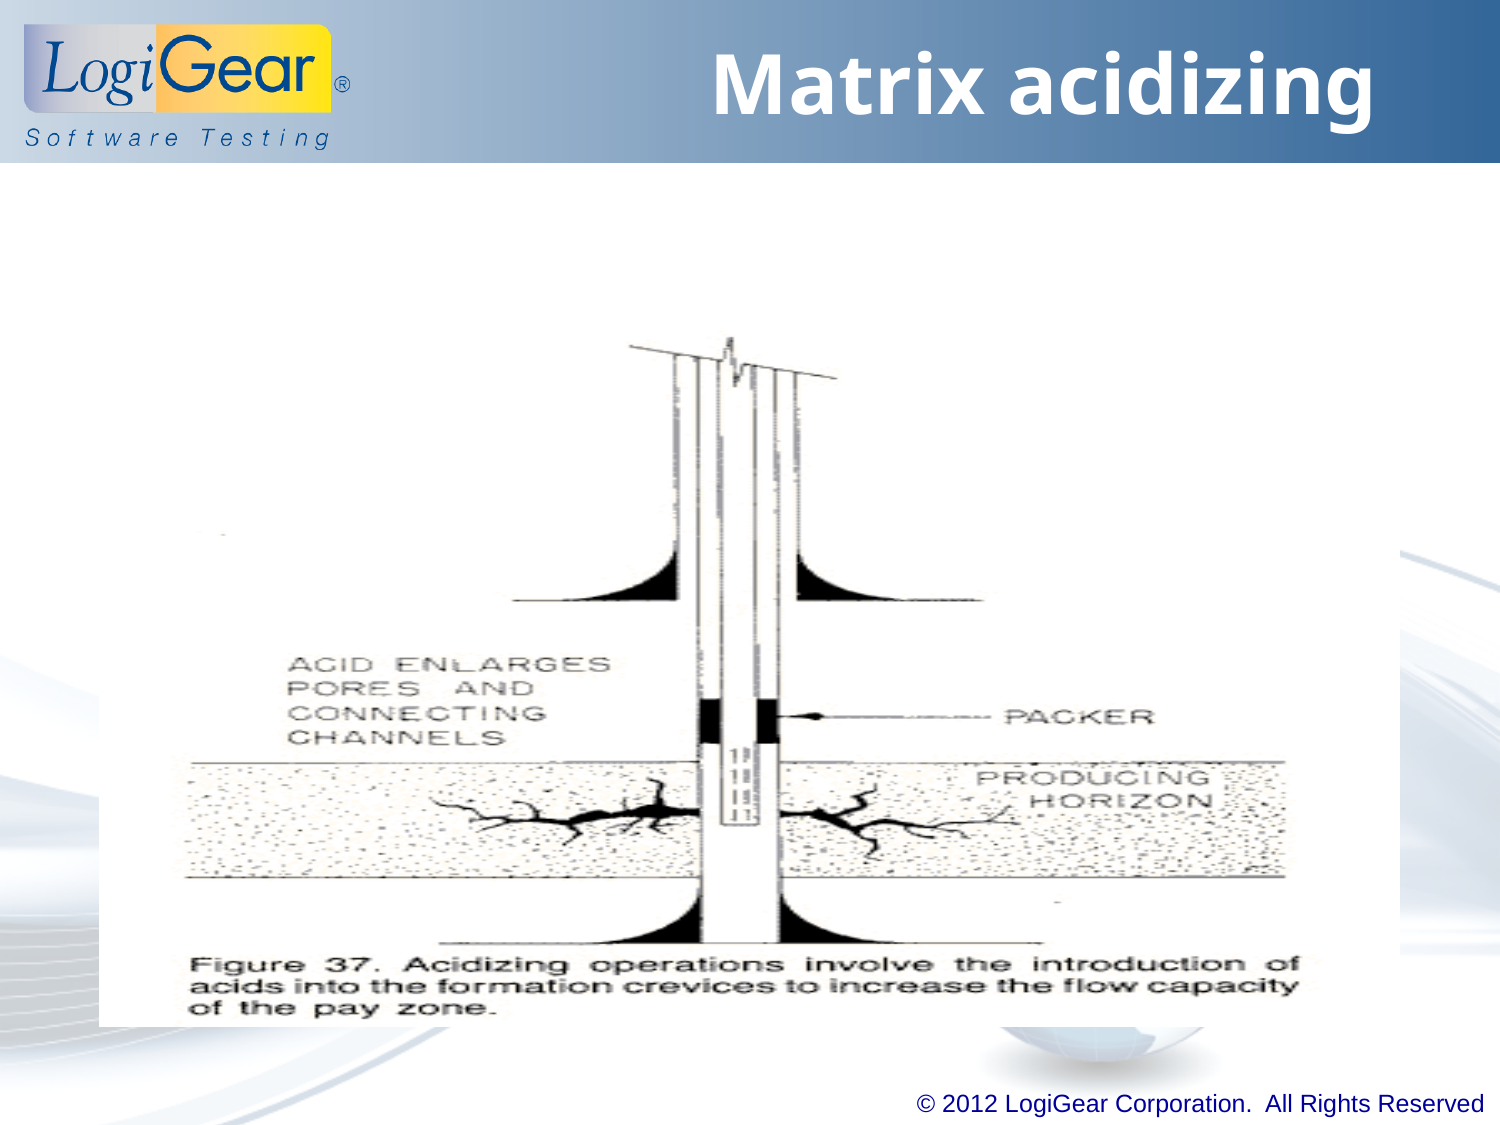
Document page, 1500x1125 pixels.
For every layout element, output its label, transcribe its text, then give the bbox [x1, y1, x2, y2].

picture [24, 24, 350, 150]
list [99, 328, 1401, 1027]
title Matrix acidizing [624, 24, 1463, 138]
